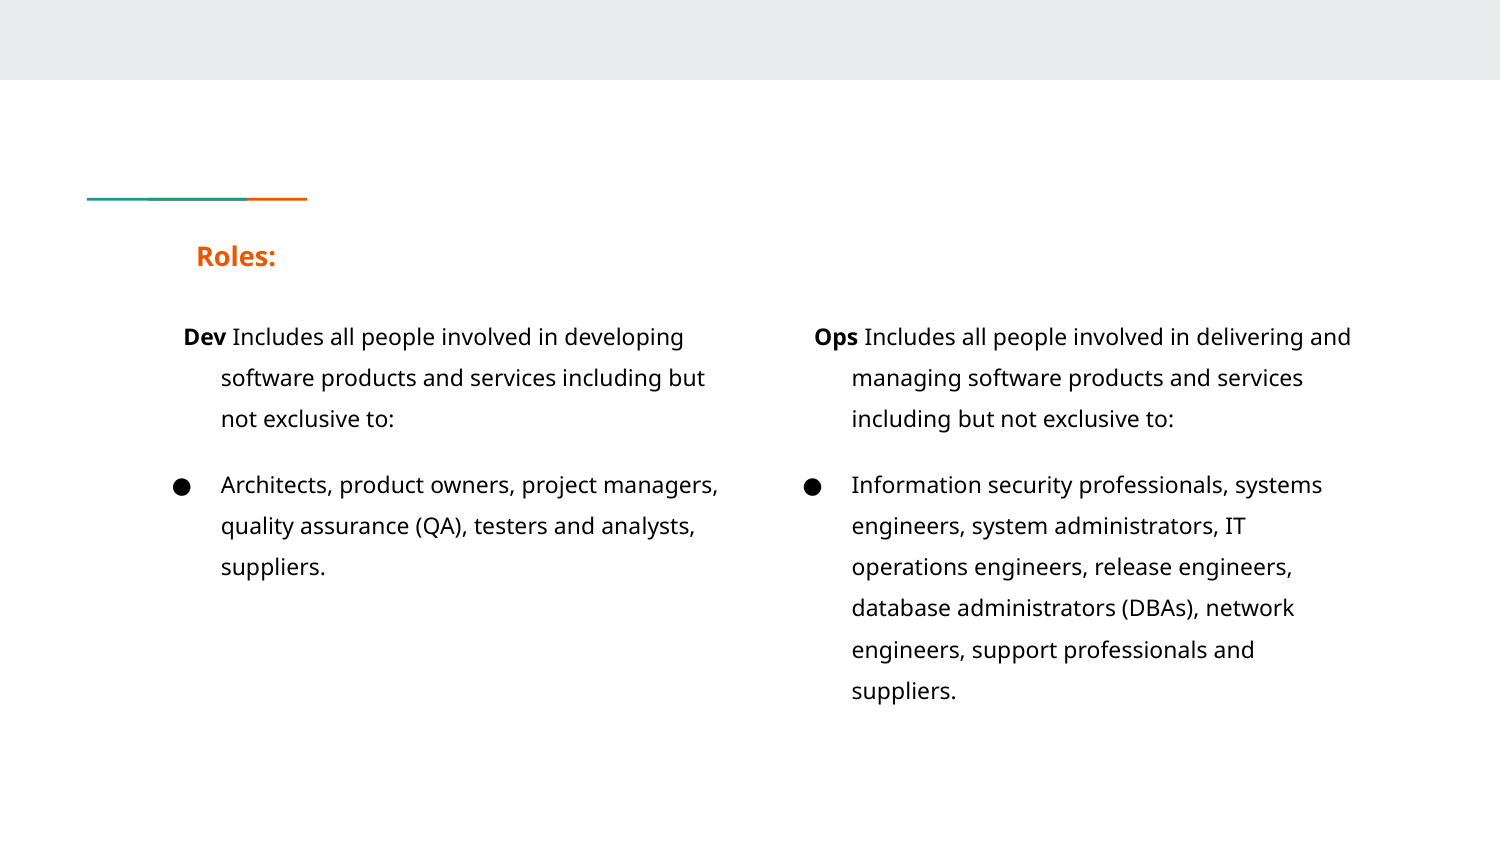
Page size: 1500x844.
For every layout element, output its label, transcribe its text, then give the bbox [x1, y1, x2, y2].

list Ops Includes all people involved in delivering and managing software products and services including but not exclusive to: Information security professionals, systems engineers, system administrators, IT operations engineers, release engineers, database administrators (DBAs), network engineers, support professionals and suppliers. [761, 293, 1381, 714]
text_box Roles: [181, 224, 1263, 294]
list Dev Includes all people involved in developing software products and services including but not exclusive to: Architects, product owners, project managers, quality assurance (QA), testers and analysts, suppliers. [130, 293, 750, 702]
